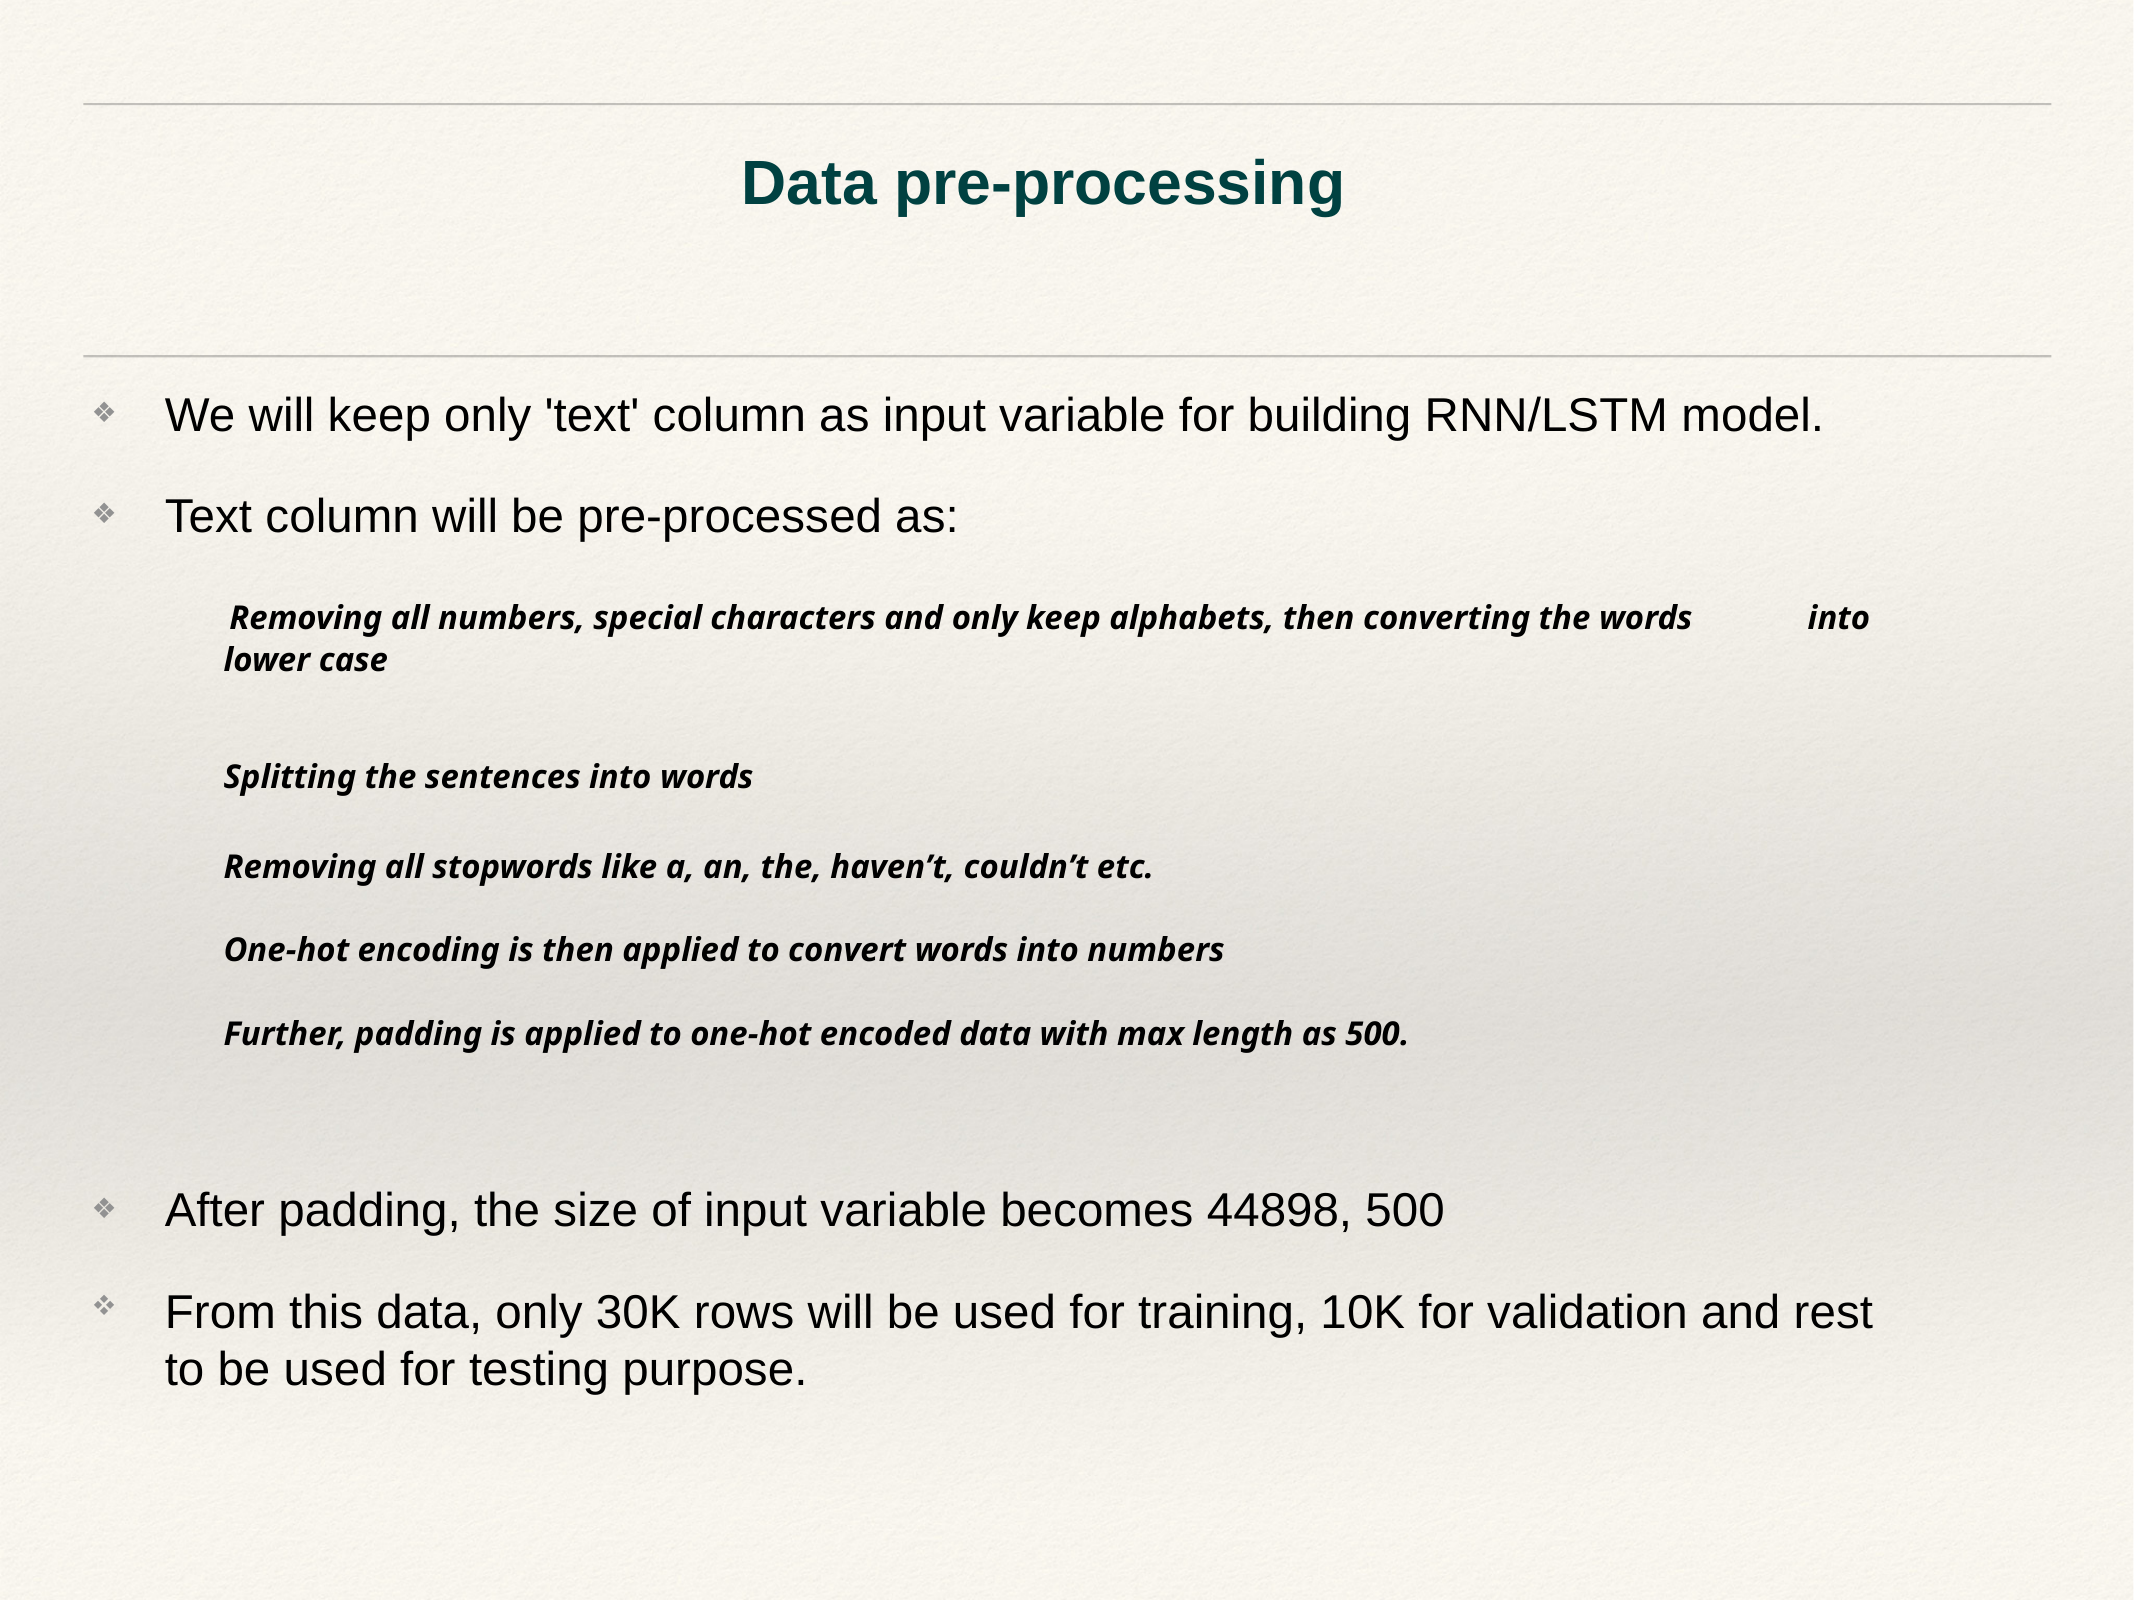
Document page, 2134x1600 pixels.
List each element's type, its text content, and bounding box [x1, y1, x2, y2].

list We will keep only 'text' column as input variable for building RNN/LSTM model. Text column will be pre-processed as: Removing all numbers, special characters and only keep alphabets, then converting the words into lower case Splitting the sentences into words Removing all stopwords like a, an, the, haven’t, couldn’t etc. One-hot encoding is then applied to convert words into numbers Further, padding is applied to one-hot encoded data with max length as 500. After padding, the size of input variable becomes 44898, 500 From this data, only 30K rows will be used for training, 10K for validation and rest to be used for testing purpose. [82, 374, 1905, 1513]
picture [0, 0, 2134, 1600]
title Data pre-processing [82, 130, 2005, 238]
